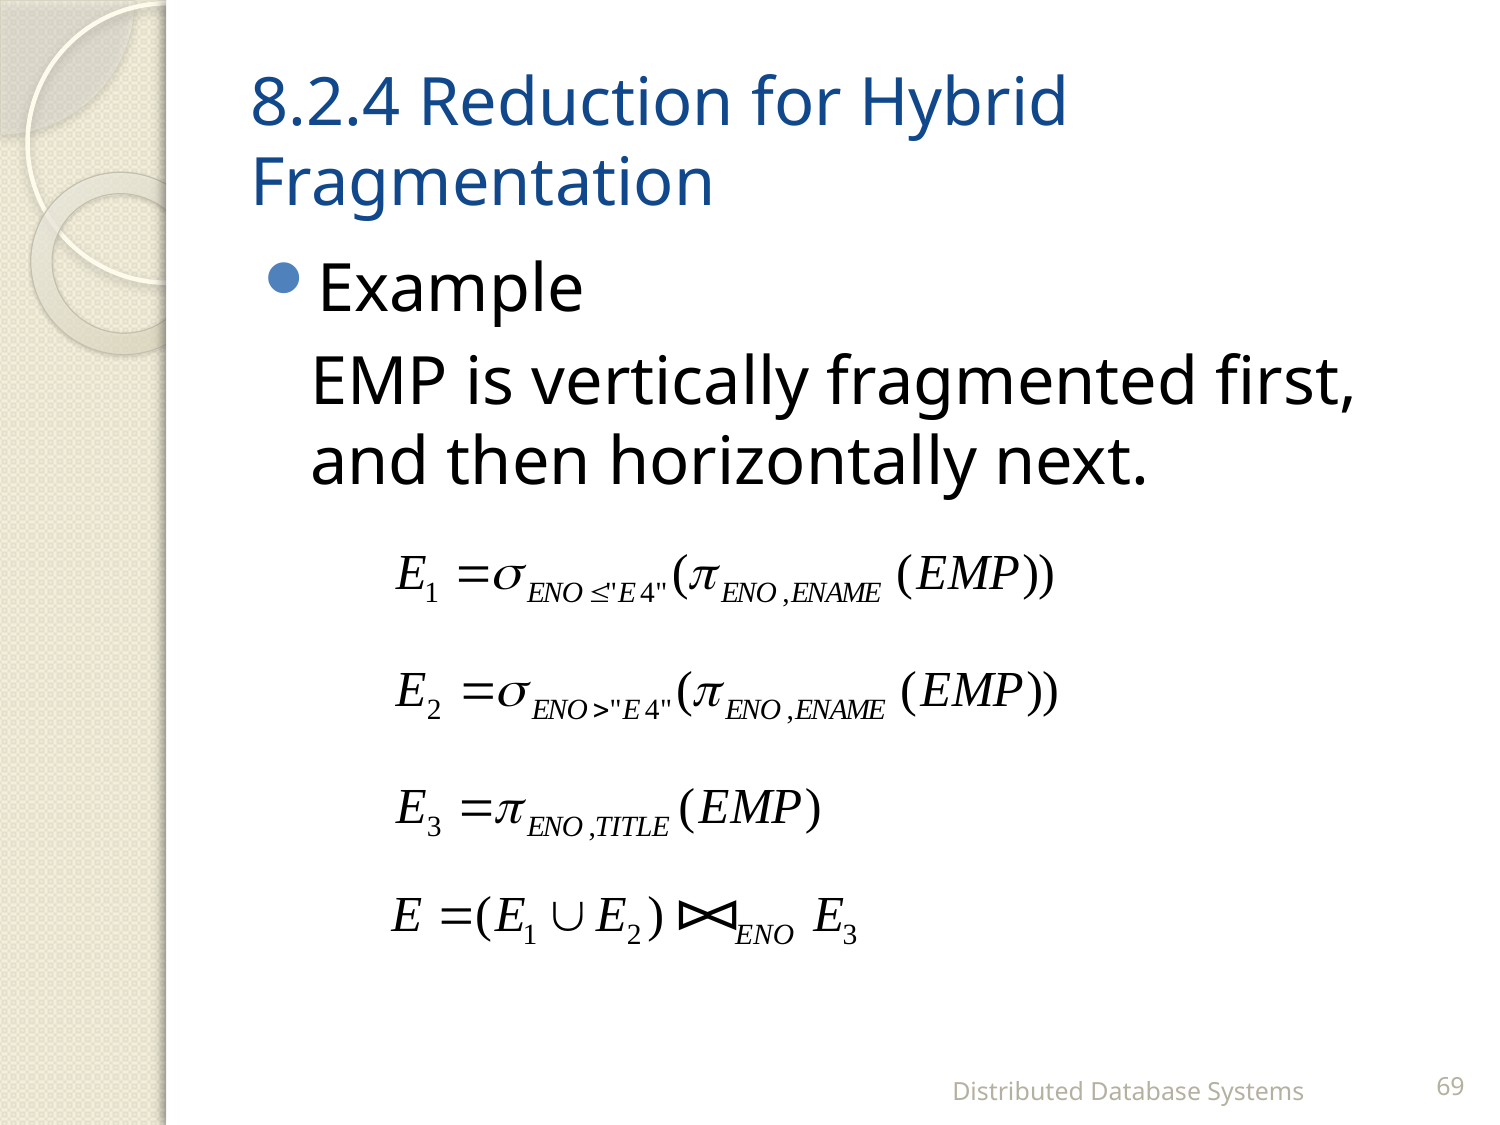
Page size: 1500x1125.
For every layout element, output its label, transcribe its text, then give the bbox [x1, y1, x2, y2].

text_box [386, 773, 830, 854]
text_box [386, 538, 1066, 619]
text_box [386, 656, 1069, 737]
list Example EMP is vertically fragmented first, and then horizontally next. [235, 237, 1466, 1025]
footer Distributed Database Systems [937, 1034, 1413, 1113]
title 8.2.4 Reduction for Hybrid Fragmentation [235, 45, 1466, 233]
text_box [381, 880, 868, 957]
slide_number 69 [1413, 1034, 1488, 1113]
